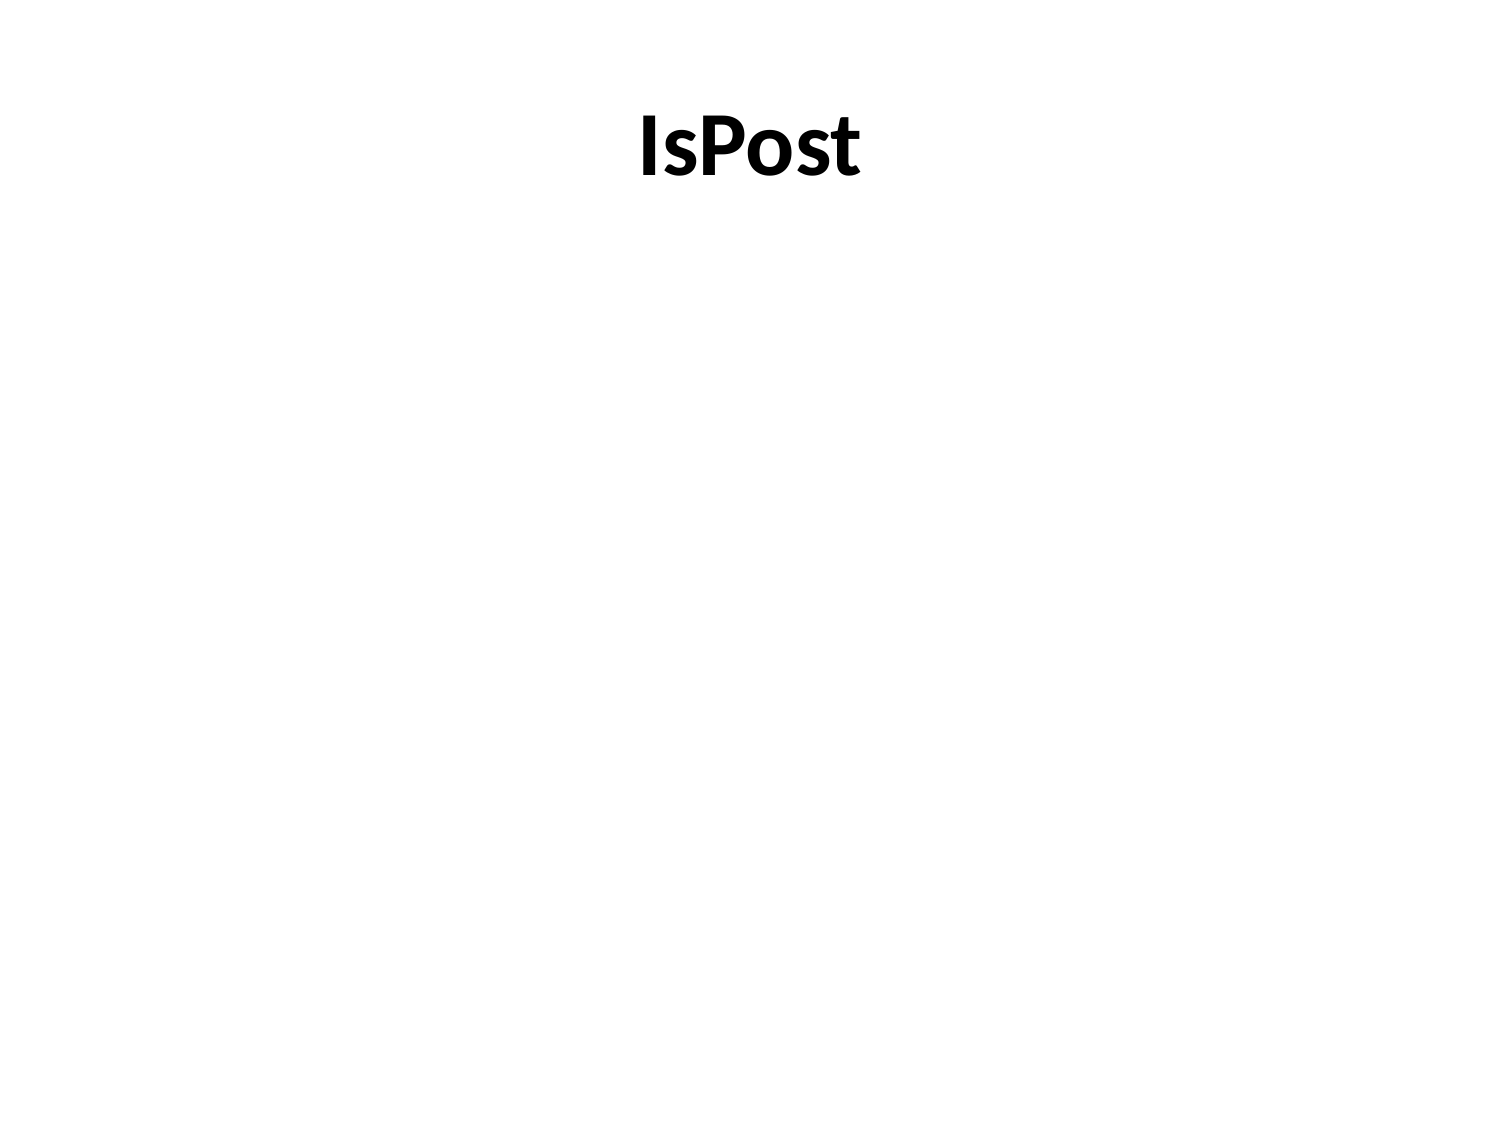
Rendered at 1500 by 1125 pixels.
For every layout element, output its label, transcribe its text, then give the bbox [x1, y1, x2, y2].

title IsPost [75, 45, 1425, 233]
